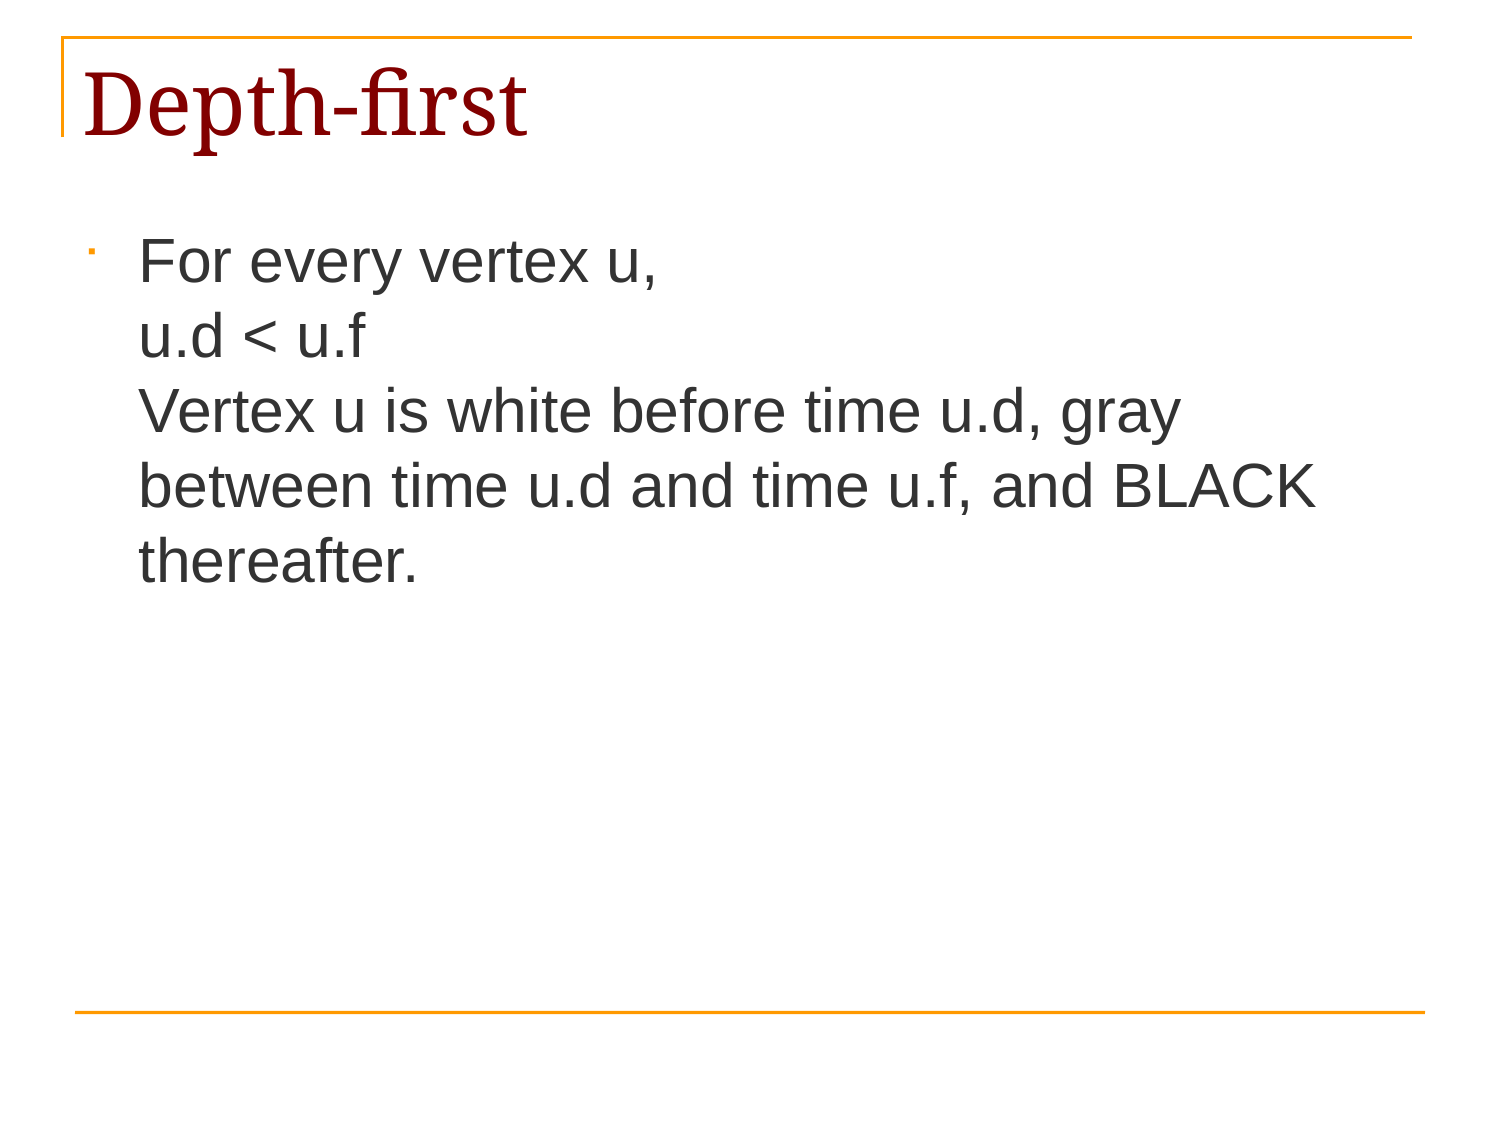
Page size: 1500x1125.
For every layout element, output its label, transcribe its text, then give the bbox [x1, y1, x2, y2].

title Depth-first [74, 39, 1426, 196]
list For every vertex u, u.d < u.f Vertex u is white before time u.d, gray between time u.d and time u.f, and BLACK thereafter. [74, 211, 1426, 994]
